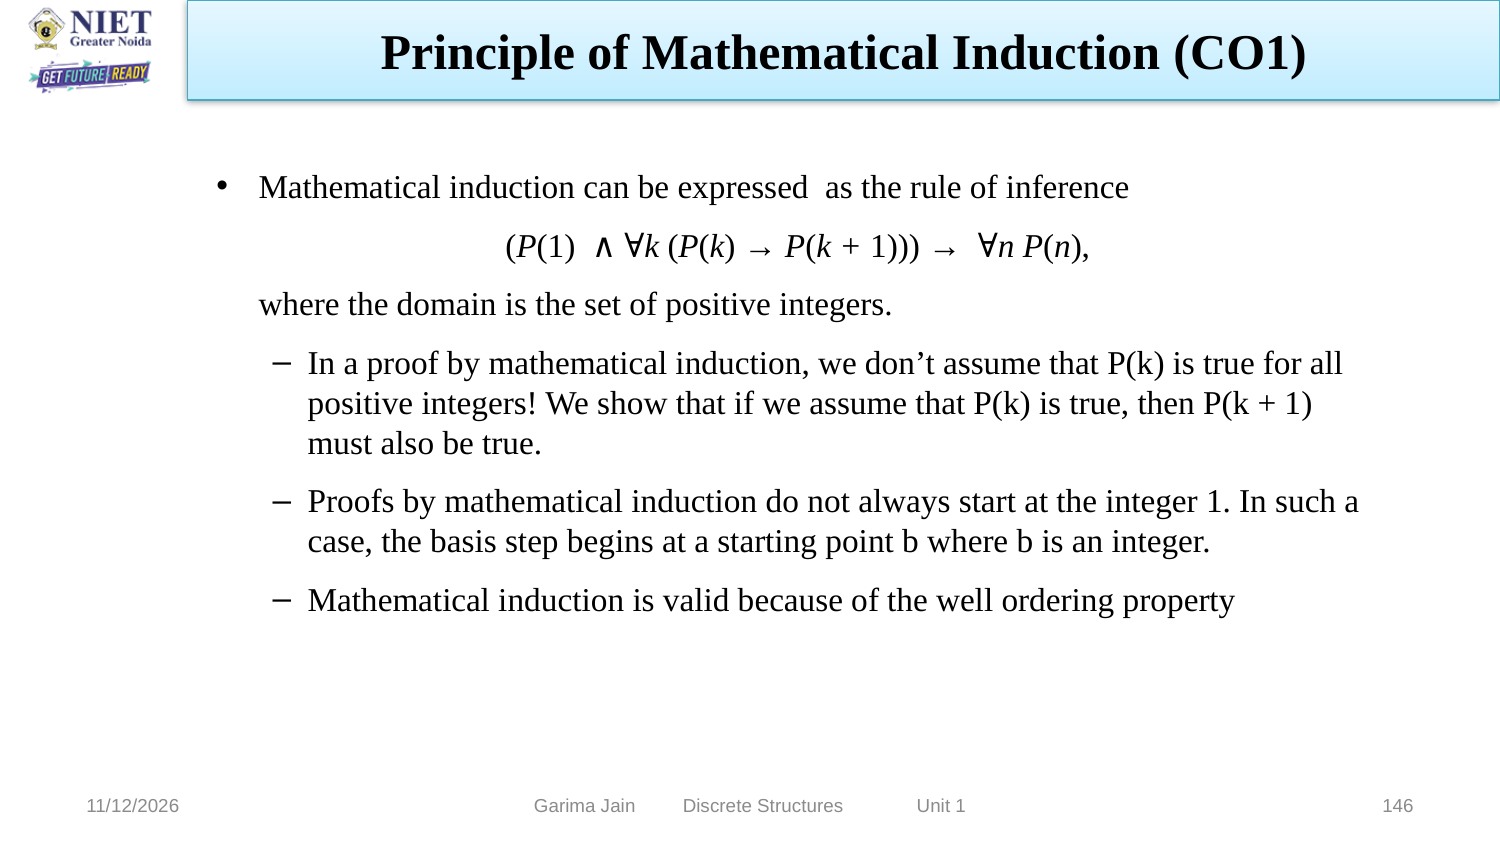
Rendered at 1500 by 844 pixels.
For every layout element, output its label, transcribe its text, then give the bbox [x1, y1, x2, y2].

picture [0, 0, 179, 101]
slide_number 146 [1074, 782, 1425, 827]
title Principle of Mathematical Induction (CO1) [187, 0, 1500, 101]
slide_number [75, 782, 425, 827]
footer Garima Jain Discrete Structures Unit 1 [512, 782, 988, 827]
list Mathematical induction can be expressed as the rule of inference (P(1) ∧ ∀k (P(k) → P(k + 1))) → ∀n P(n), where the domain is the set of positive integers. In a proof by mathematical induction, we don’t assume that P(k) is true for all positive integers! We show that if we assume that P(k) is true, then P(k + 1) must also be true. Proofs by mathematical induction do not always start at the integer 1. In such a case, the basis step begins at a starting point b where b is an integer. Mathematical induction is valid because of the well ordering property [205, 159, 1374, 760]
